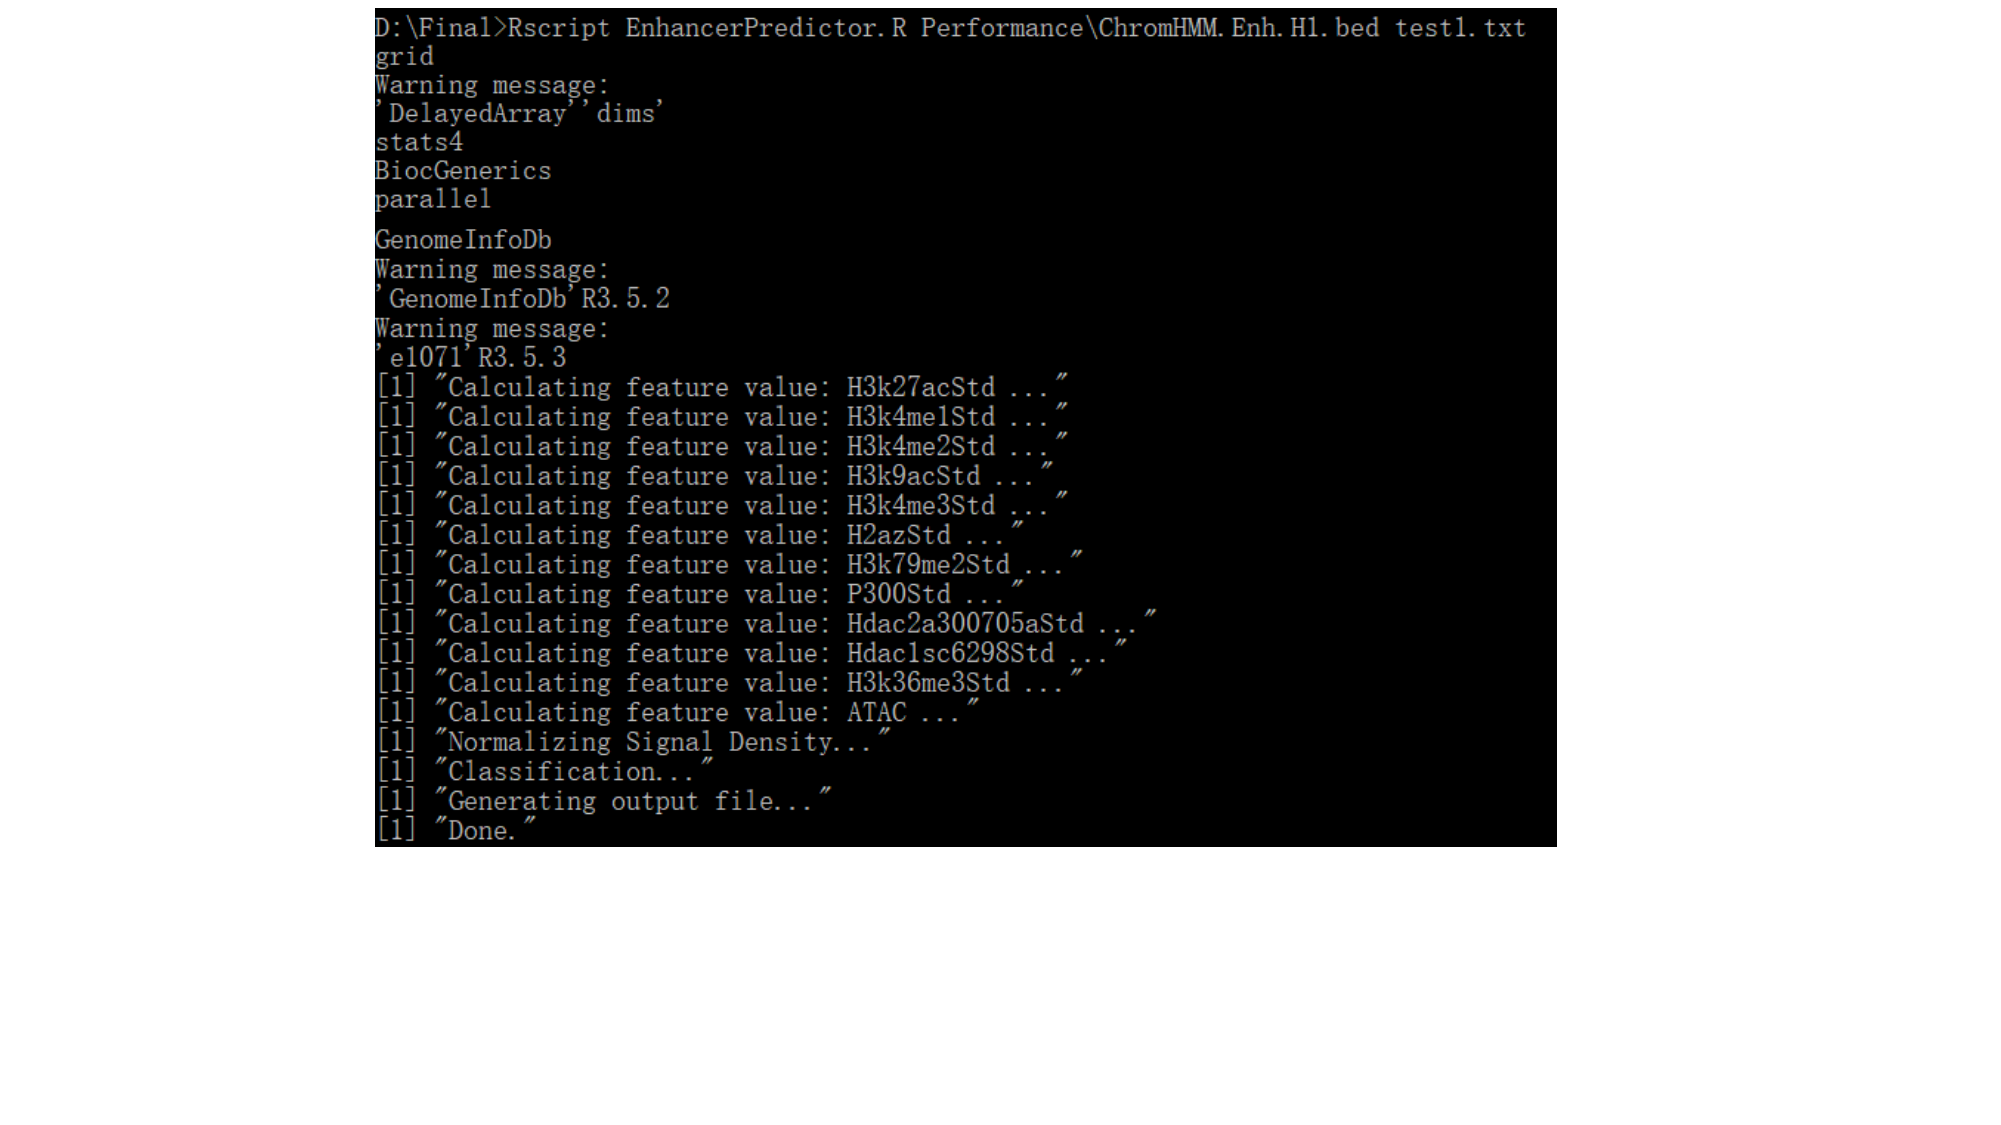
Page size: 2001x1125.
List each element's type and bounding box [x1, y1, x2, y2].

picture [374, 8, 1557, 847]
